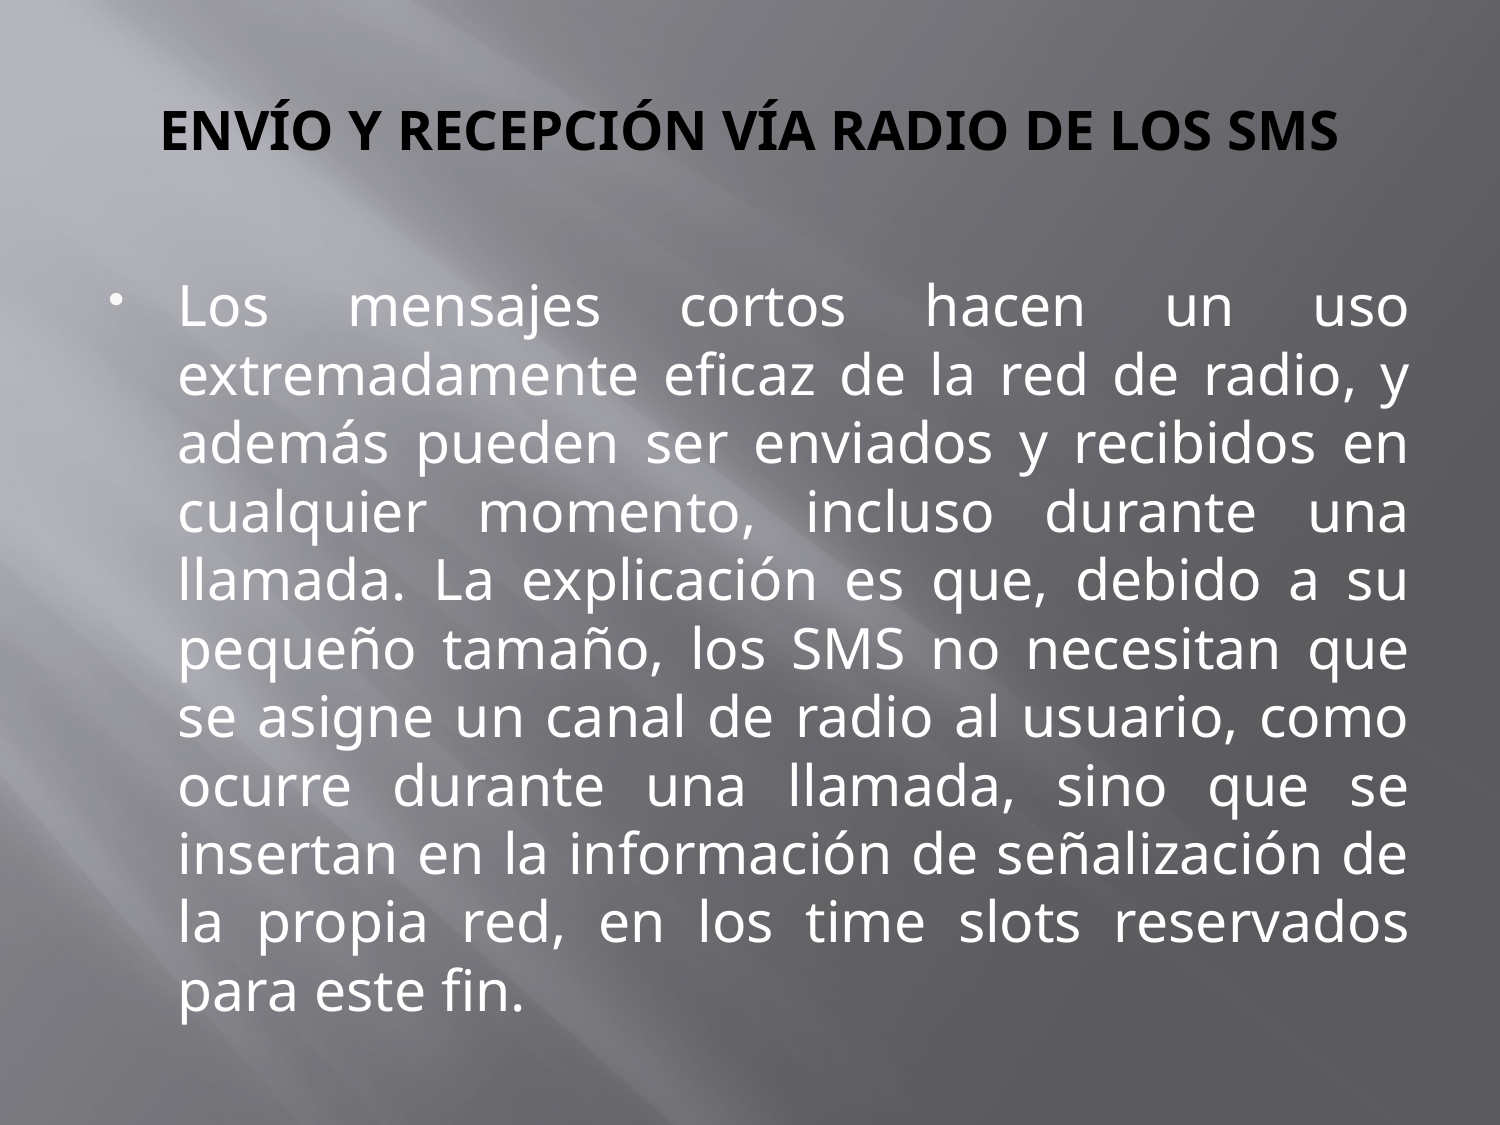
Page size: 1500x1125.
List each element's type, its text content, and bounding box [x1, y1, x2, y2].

title ENVÍO Y RECEPCIÓN VÍA RADIO DE LOS SMS [75, 67, 1425, 256]
list Los mensajes cortos hacen un uso extremadamente eficaz de la red de radio, y además pueden ser enviados y recibidos en cualquier momento, incluso durante una llamada. La explicación es que, debido a su pequeño tamaño, los SMS no necesitan que se asigne un canal de radio al usuario, como ocurre durante una llamada, sino que se insertan en la información de señalización de la propia red, en los time slots reservados para este fin. [75, 262, 1425, 1035]
